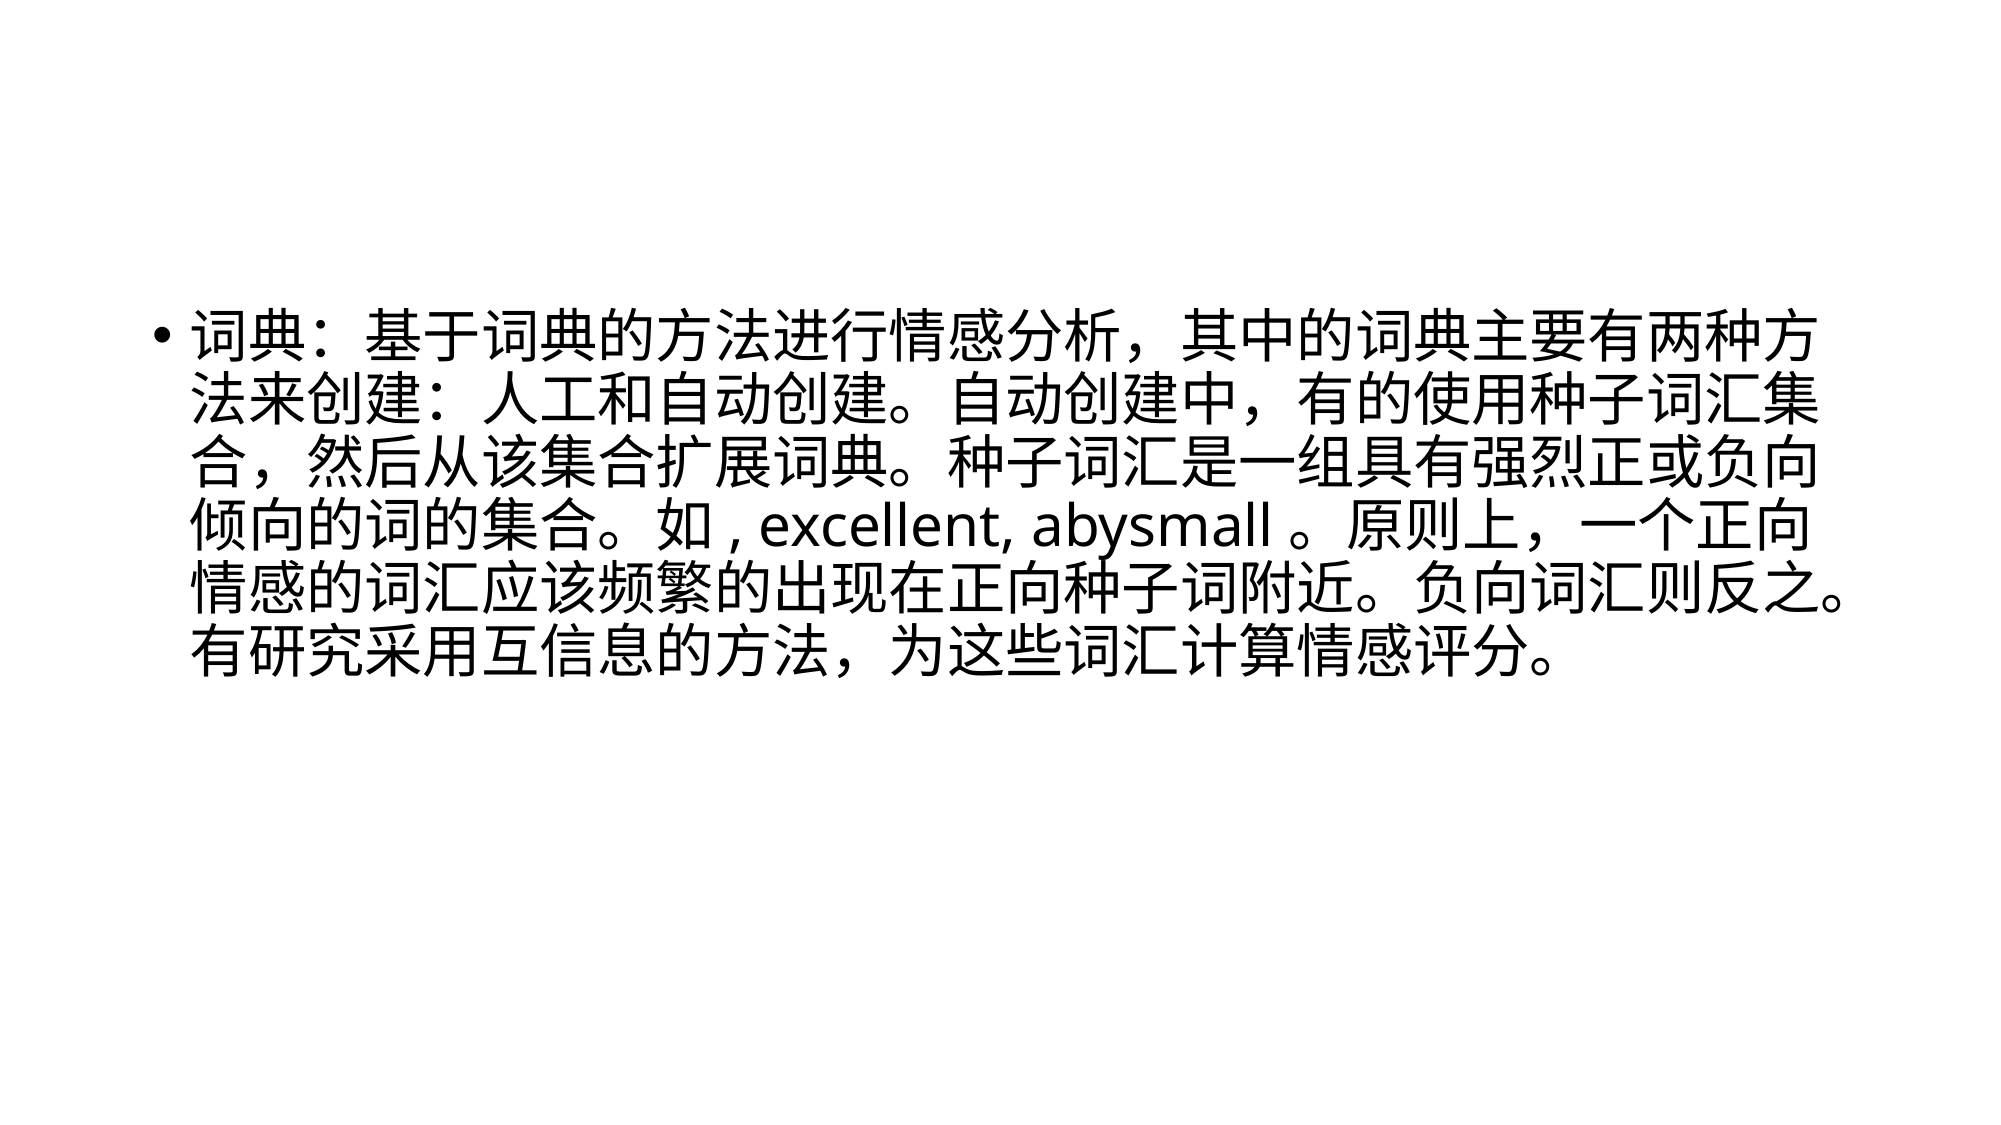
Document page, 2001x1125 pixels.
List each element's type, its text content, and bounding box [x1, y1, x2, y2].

list 词典：基于词典的方法进行情感分析，其中的词典主要有两种方法来创建：人工和自动创建。自动创建中，有的使用种子词汇集合，然后从该集合扩展词典。种子词汇是一组具有强烈正或负向倾向的词的集合。如, excellent, abysmall。原则上，一个正向情感的词汇应该频繁的出现在正向种子词附近。负向词汇则反之。有研究采用互信息的方法，为这些词汇计算情感评分。 [137, 299, 1863, 1014]
